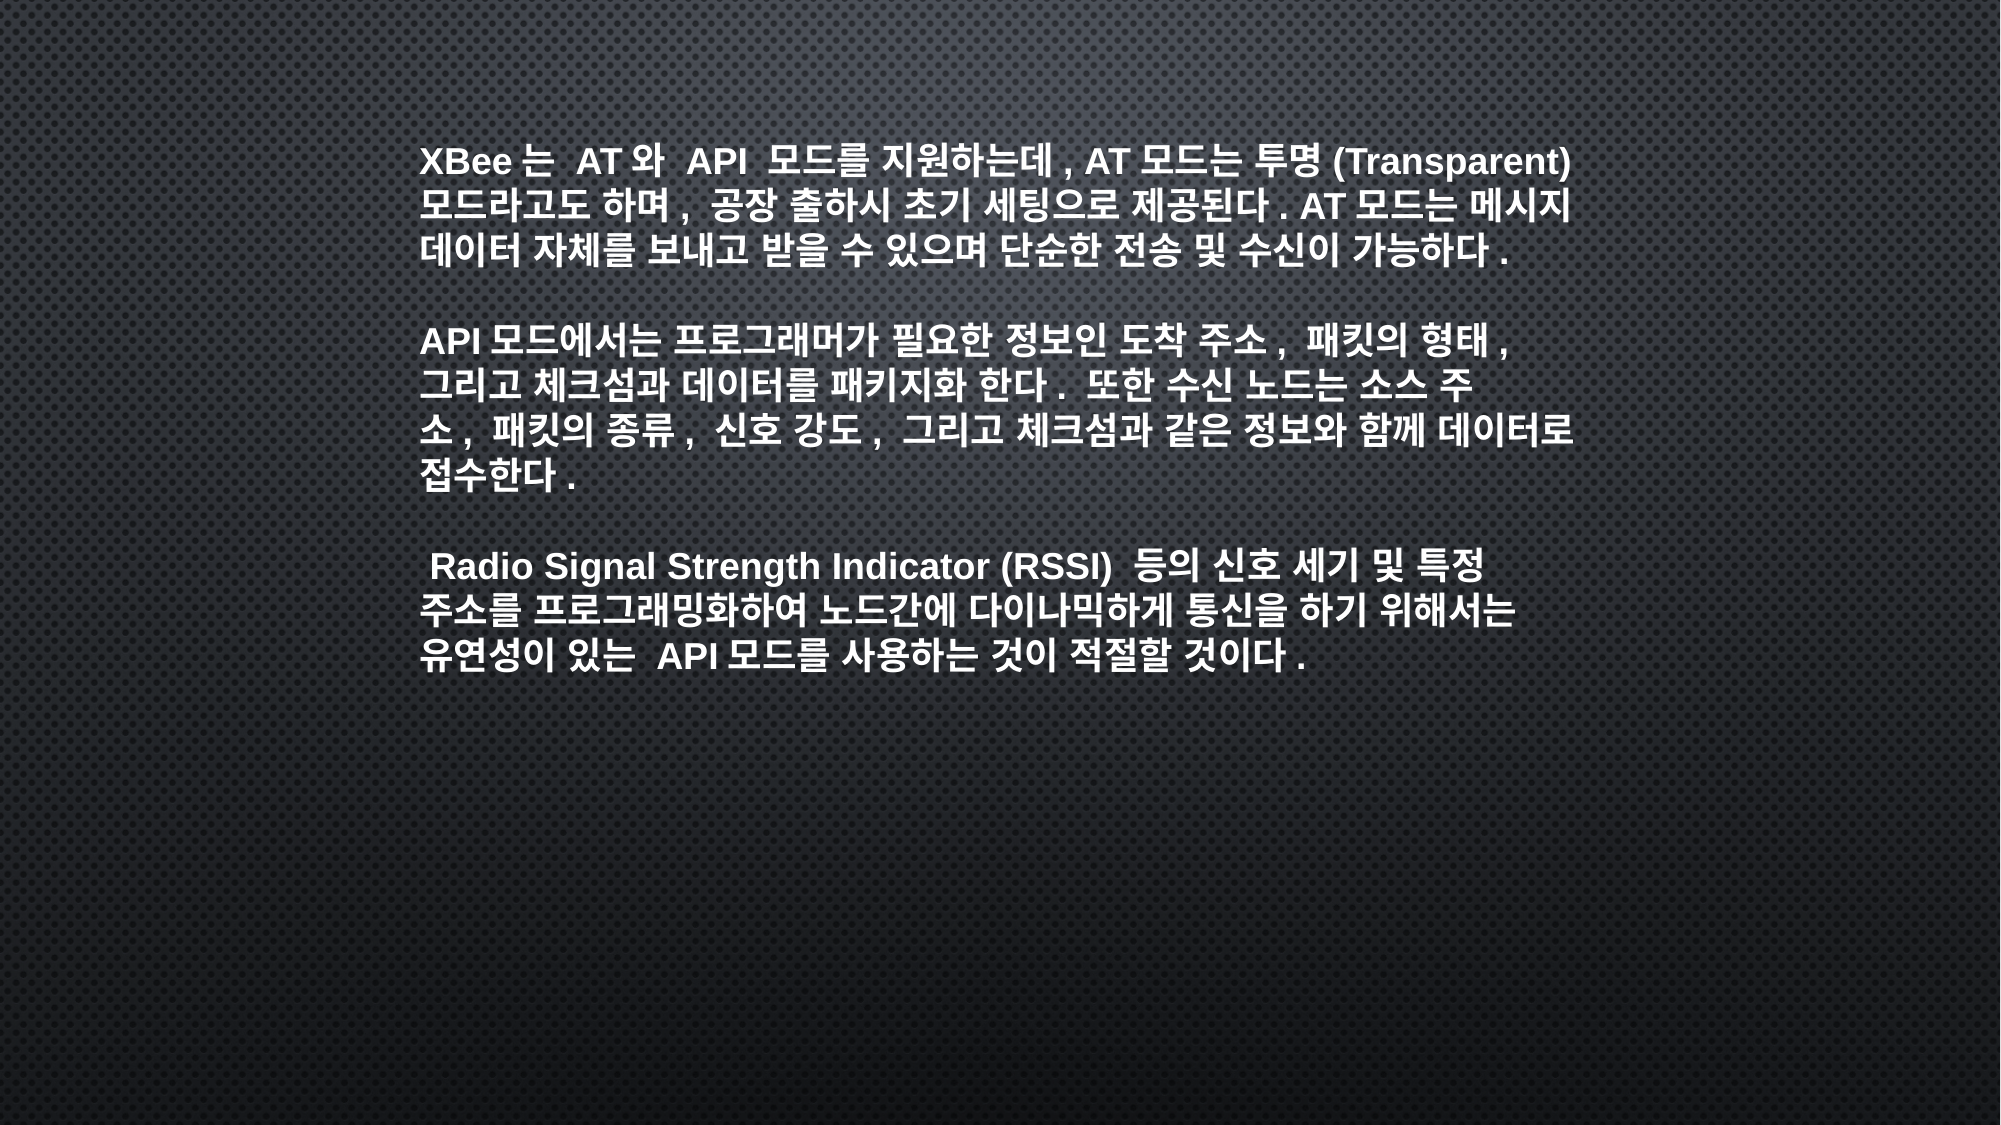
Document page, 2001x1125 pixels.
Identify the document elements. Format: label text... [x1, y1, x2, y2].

text_box XBee는 AT와 API 모드를 지원하는데, AT모드는 투명(Transparent)모드라고도 하며, 공장 출하시 초기 세팅으로 제공된다. AT모드는 메시지 데이터 자체를 보내고 받을 수 있으며 단순한 전송 및 수신이 가능하다. API모드에서는 프로그래머가 필요한 정보인 도착 주소, 패킷의 형태, 그리고 체크섬과 데이터를 패키지화 한다. 또한 수신 노드는 소스 주소, 패킷의 종류, 신호 강도, 그리고 체크섬과 같은 정보와 함께 데이터로 접수한다. Radio Signal Strength Indicator (RSSI) 등의 신호 세기 및 특정 주소를 프로그래밍화하여 노드간에 다이나믹하게 통신을 하기 위해서는 유연성이 있는 API모드를 사용하는 것이 적절할 것이다. [404, 129, 1596, 730]
